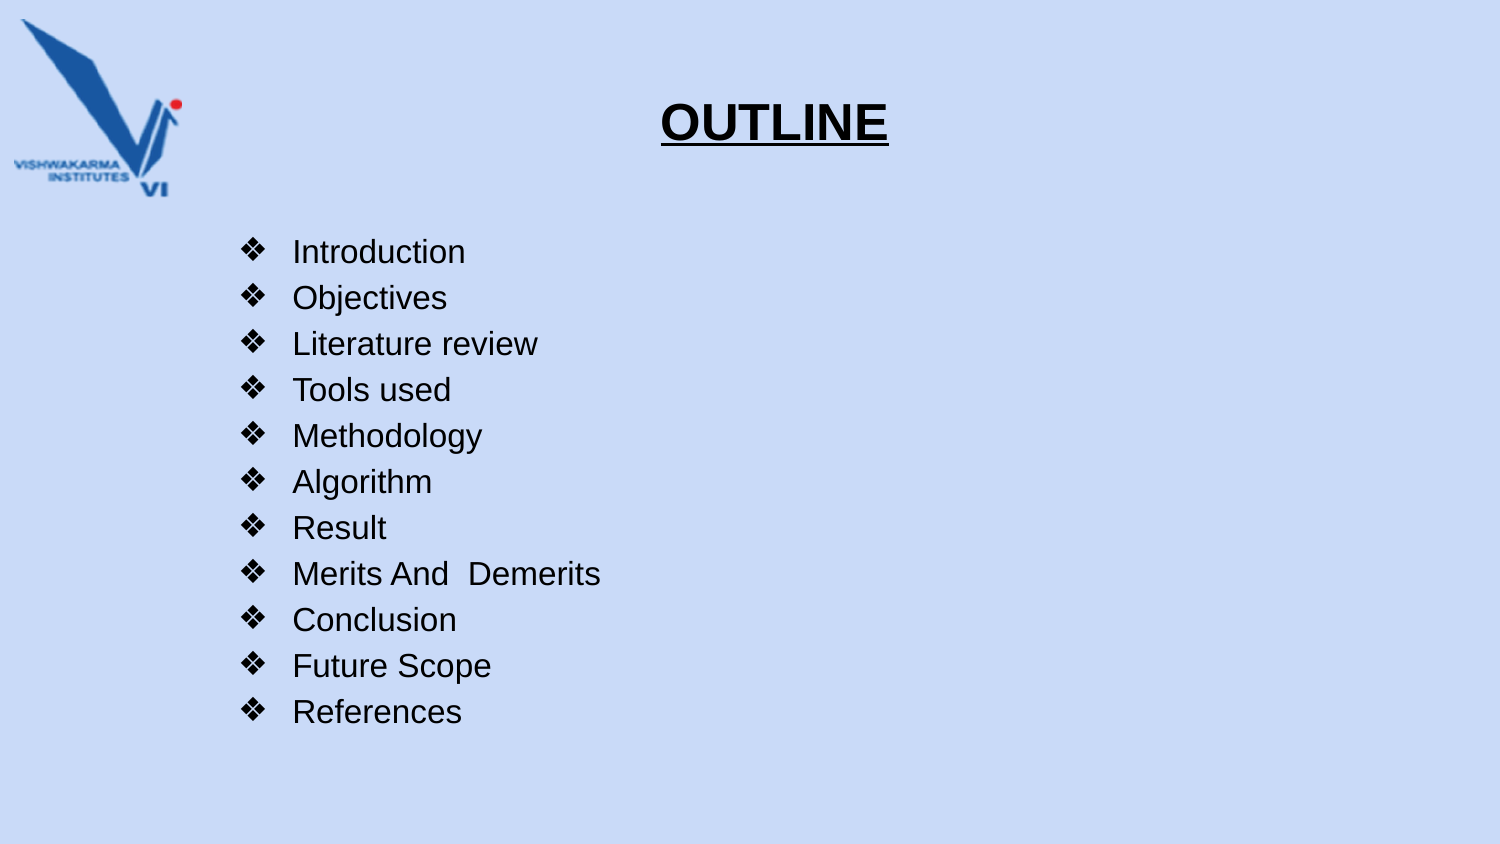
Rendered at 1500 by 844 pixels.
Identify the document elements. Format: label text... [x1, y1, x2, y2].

title OUTLINE [183, 72, 1450, 168]
list Introduction Objectives Literature review Tools used Methodology Algorithm Result Merits And Demerits Conclusion Future Scope References [204, 208, 1196, 750]
picture [14, 19, 183, 198]
